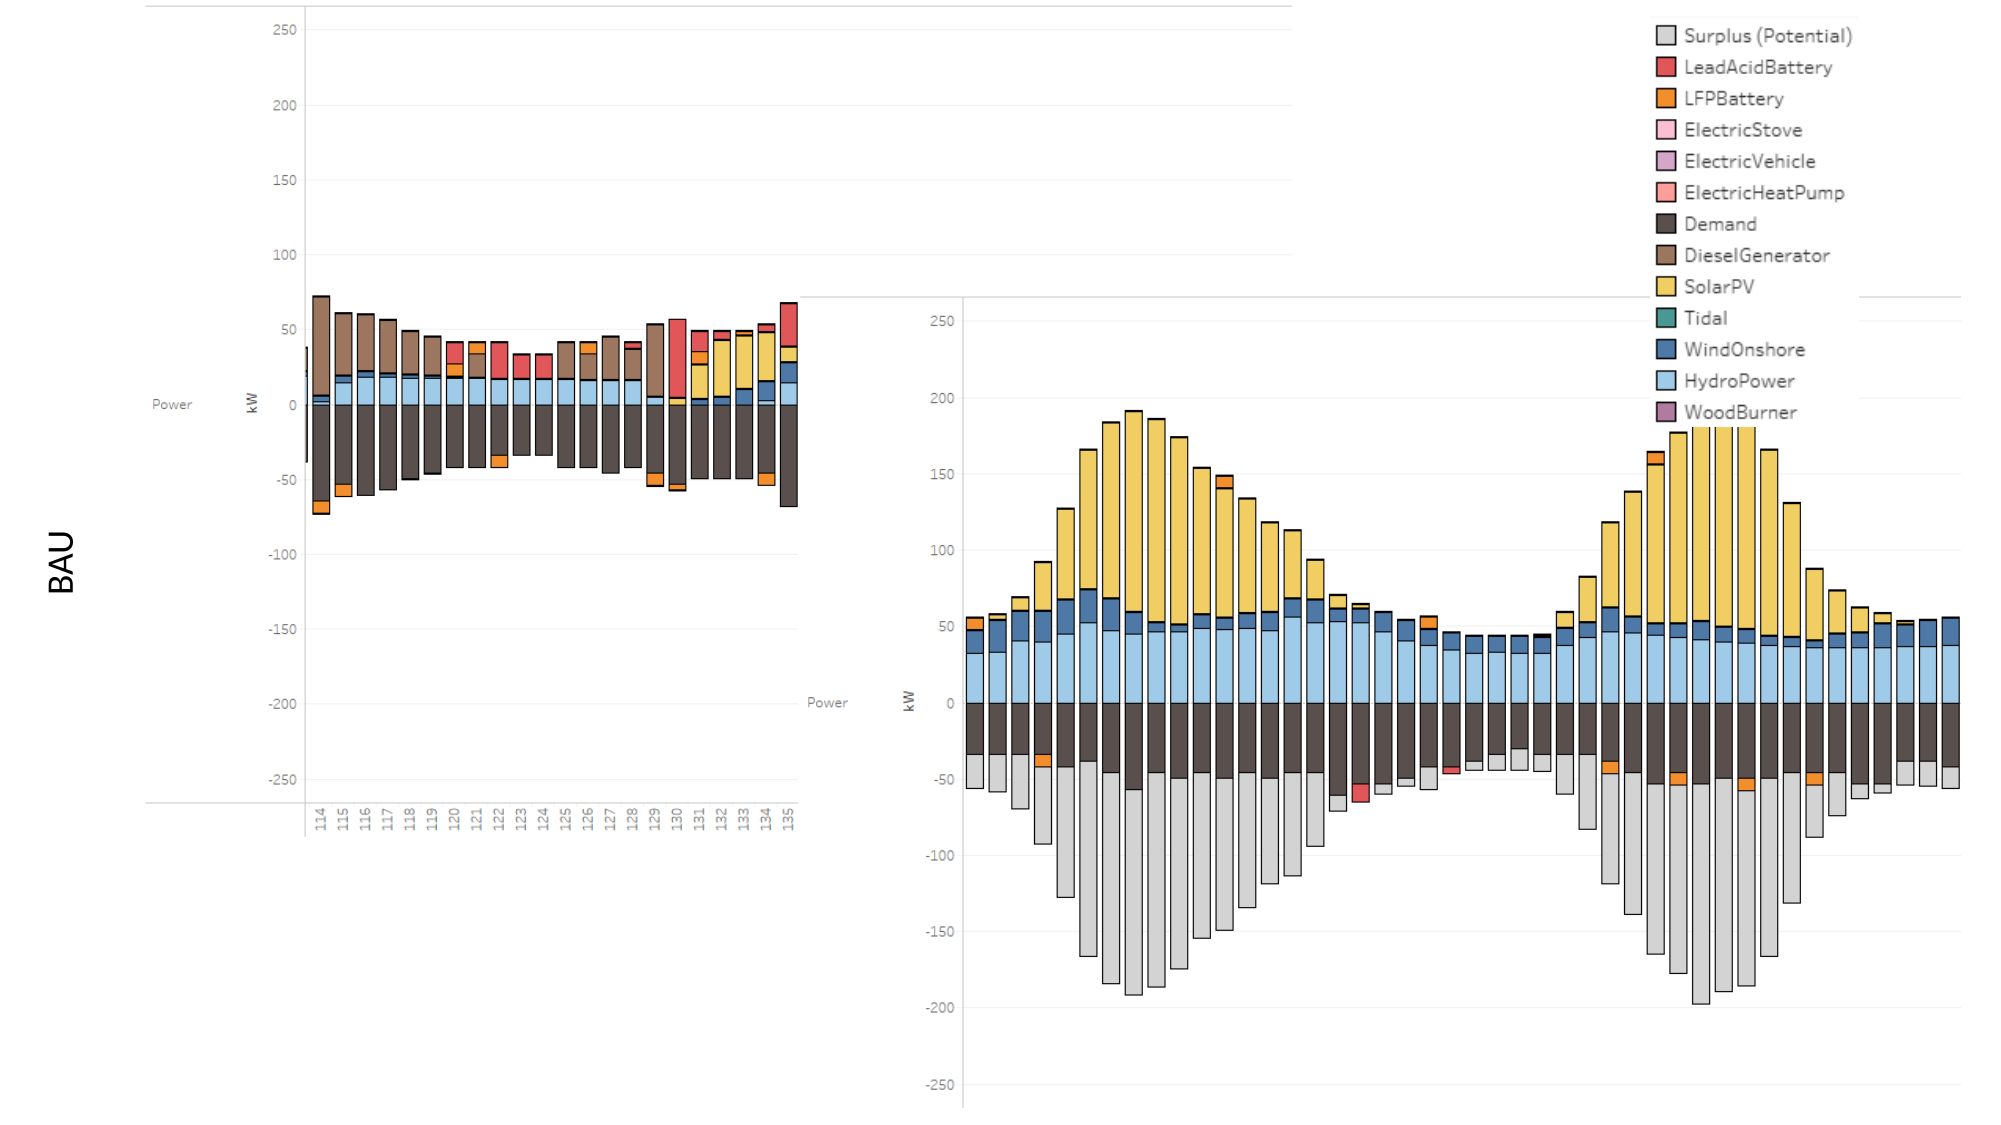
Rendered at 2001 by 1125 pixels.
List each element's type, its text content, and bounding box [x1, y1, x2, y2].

picture [141, 0, 1961, 1108]
text_box BAU [28, 515, 88, 610]
